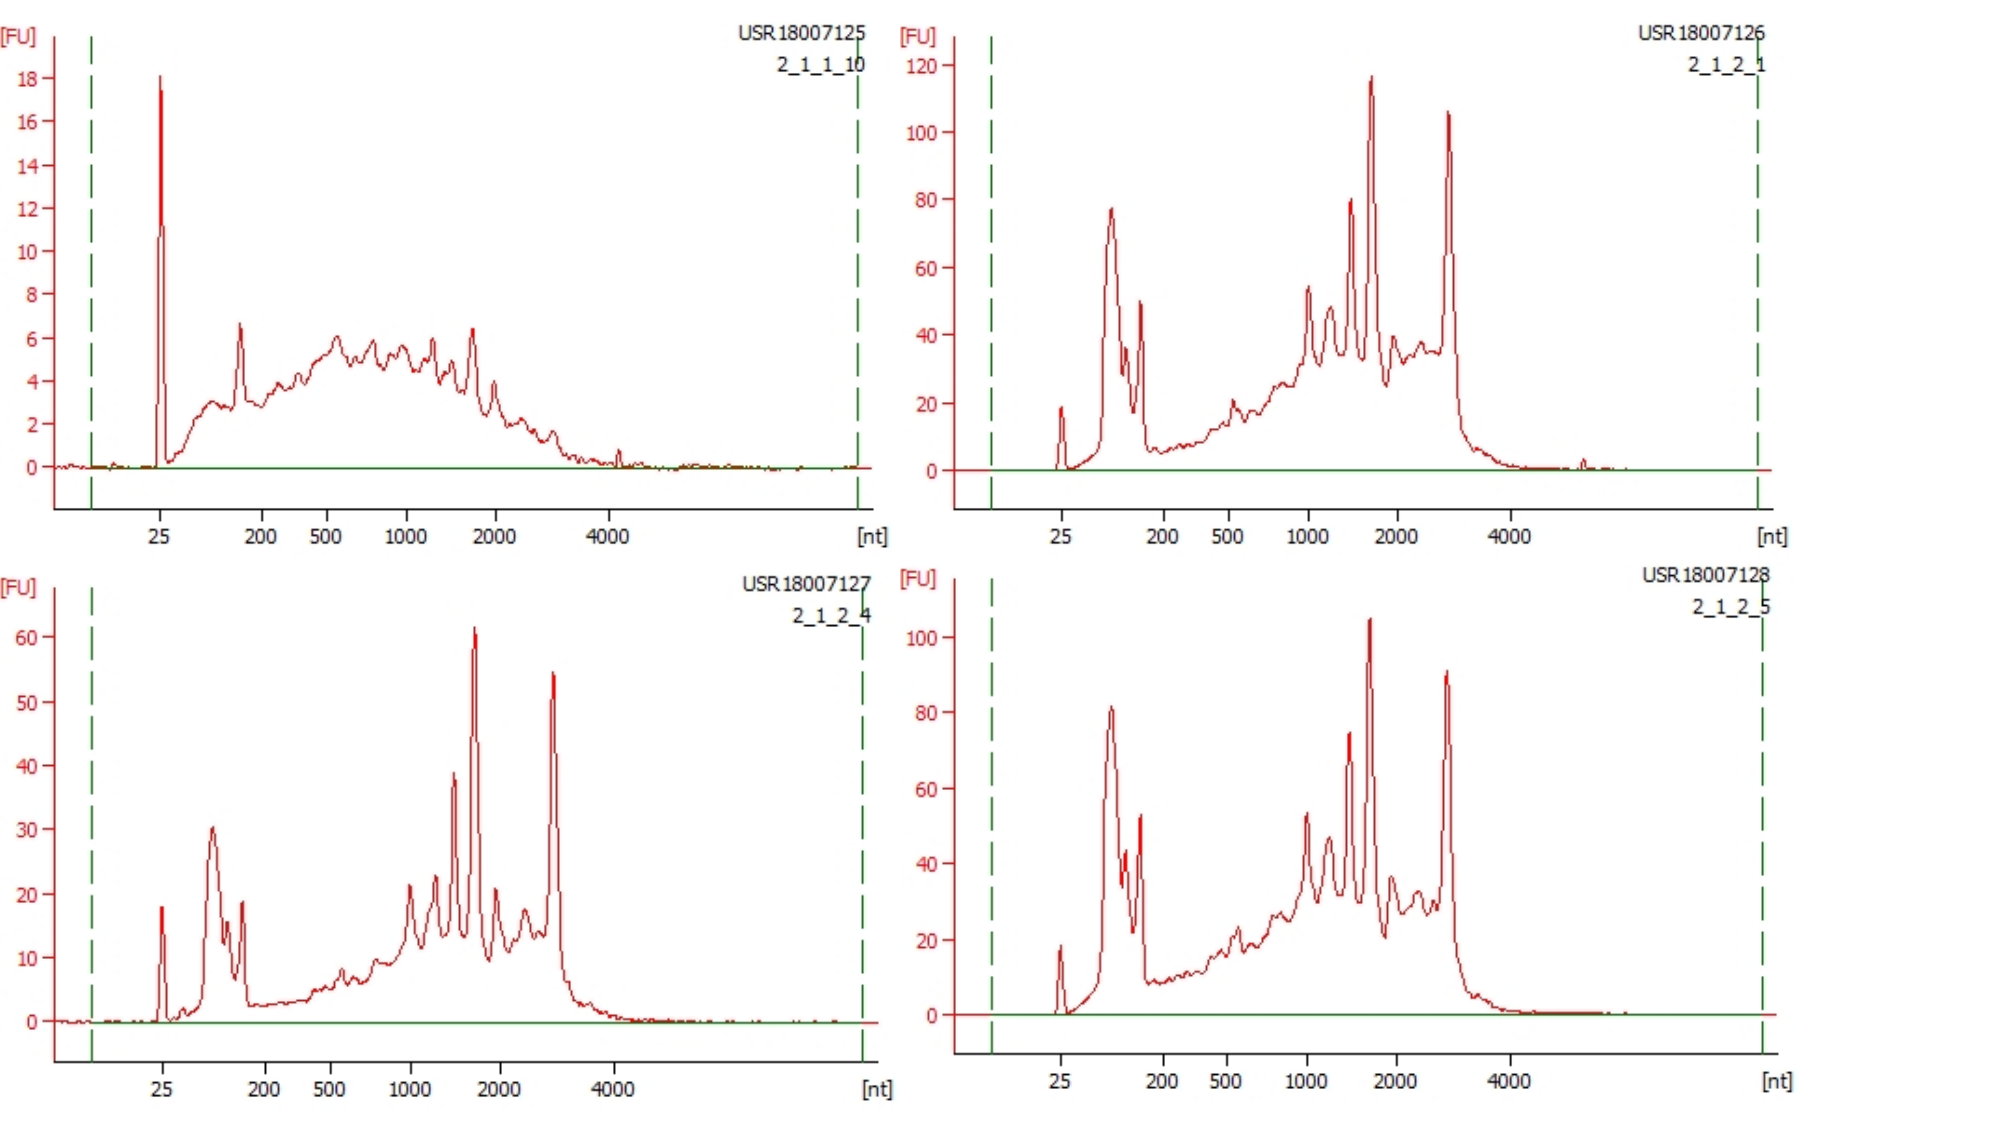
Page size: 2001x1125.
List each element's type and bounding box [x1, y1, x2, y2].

picture [0, 20, 1805, 1125]
